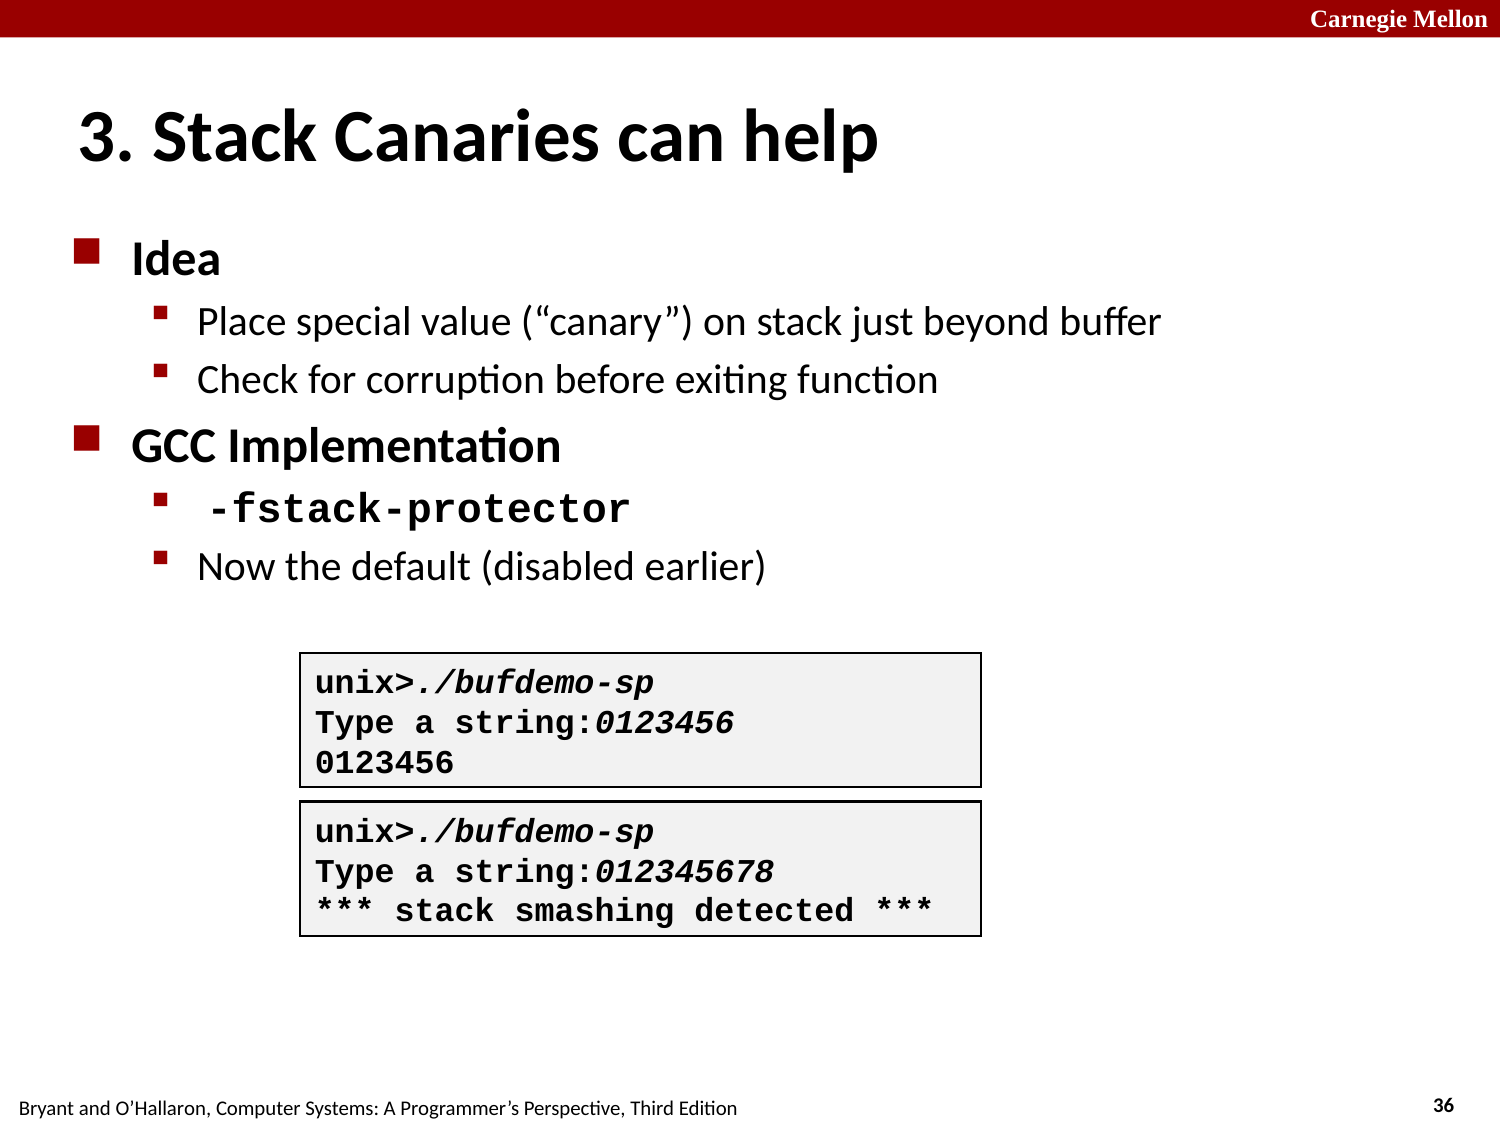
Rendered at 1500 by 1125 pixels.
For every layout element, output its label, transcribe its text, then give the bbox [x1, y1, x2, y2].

list Idea Place special value (“canary”) on stack just beyond buffer Check for corruption before exiting function GCC Implementation -fstack-protector Now the default (disabled earlier) [59, 217, 1363, 1076]
text_box unix>./bufdemo-sp Type a string:0123456 0123456 [299, 653, 982, 788]
text_box unix>./bufdemo-sp Type a string:012345678 *** stack smashing detected *** [299, 801, 982, 936]
title 3. Stack Canaries can help [62, 87, 1388, 176]
